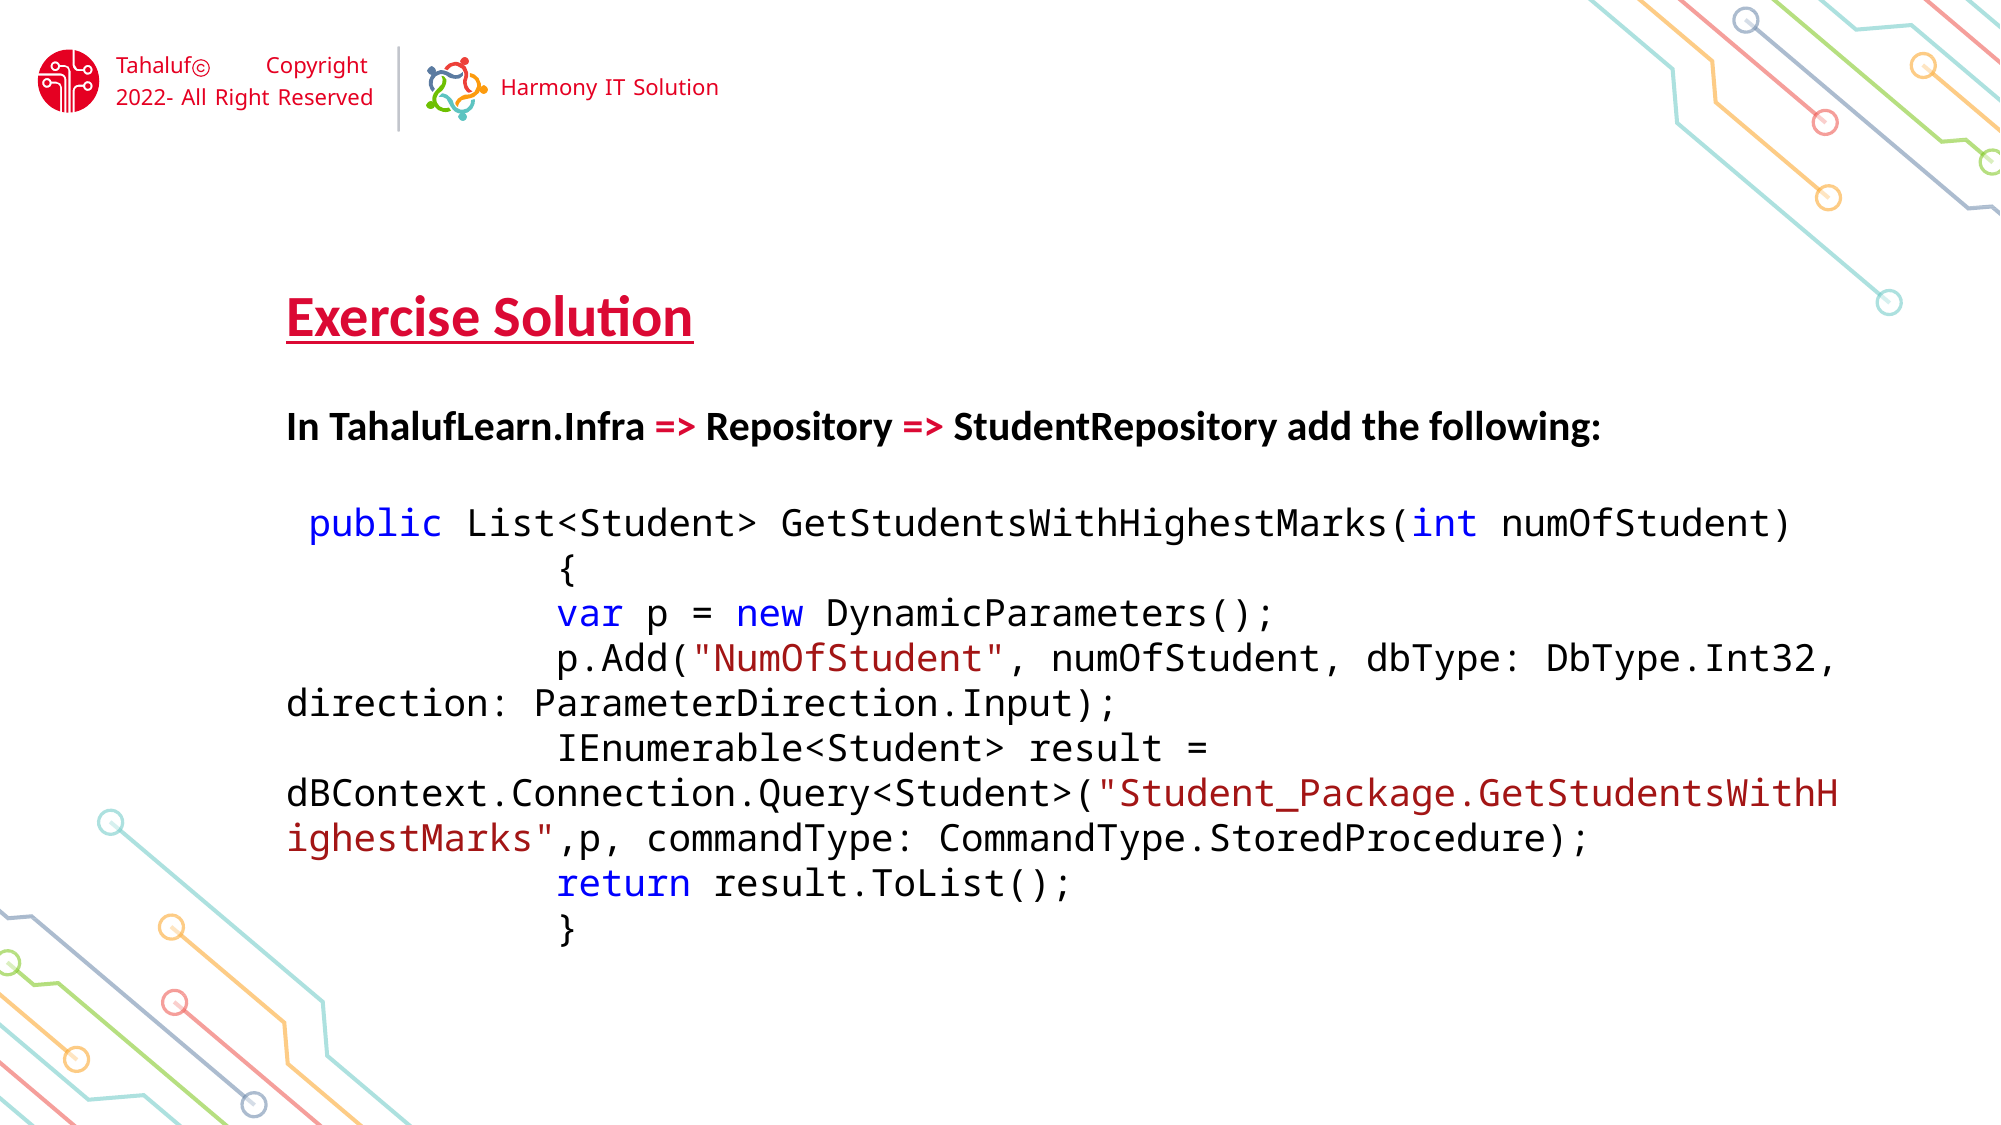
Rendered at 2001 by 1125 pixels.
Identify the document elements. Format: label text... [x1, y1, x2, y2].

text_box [426, 57, 488, 121]
text_box [37, 49, 100, 113]
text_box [0, 808, 413, 1125]
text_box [1587, 0, 2000, 317]
picture [192, 59, 210, 77]
text_box Exercise Solution In TahalufLearn.Infra => Repository => StudentRepository add the following: public List<Student> GetStudentsWithHighestMarks(int numOfStudent) { var p = new DynamicParameters(); p.Add("NumOfStudent", numOfStudent, dbType: DbType.Int32, direction: ParameterDirection.Input); IEnumerable<Student> result = dBContext.Connection.Query<Student>("Student_Package.GetStudentsWithHighestMarks",p, commandType: CommandType.StoredProcedure); return result.ToList(); } [271, 271, 1854, 956]
text_box Tahaluf Copyright 2022- All Right Reserved [114, 45, 378, 110]
text_box Harmony IT Solution [499, 71, 733, 100]
